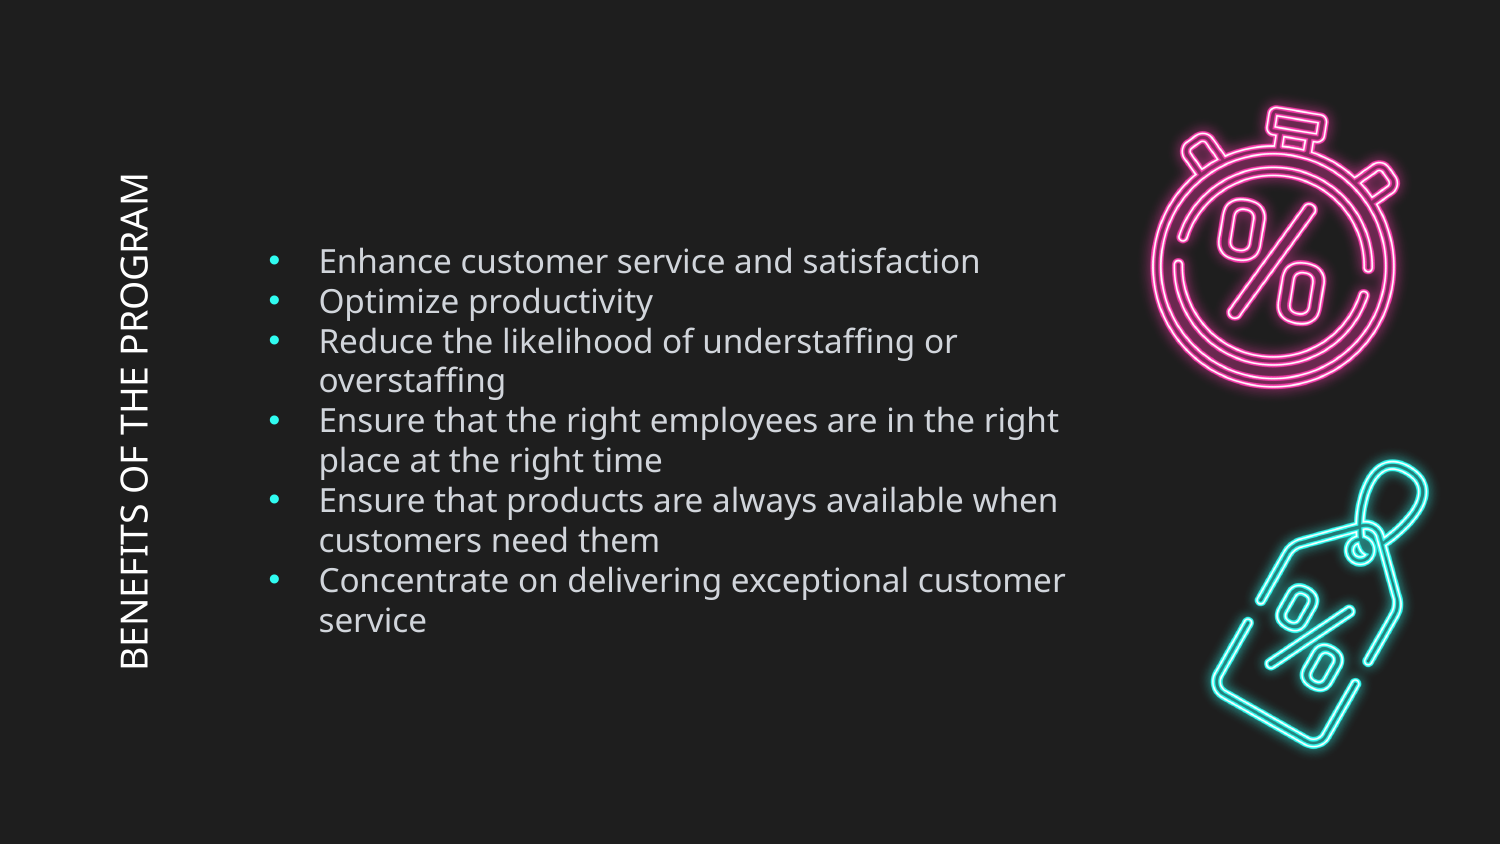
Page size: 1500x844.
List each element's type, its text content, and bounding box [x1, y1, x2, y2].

subtitle Enhance customer service and satisfaction Optimize productivity Reduce the likelihood of understaffing or overstaffing Ensure that the right employees are in the right place at the right time Ensure that products are always available when customers need them Concentrate on delivering exceptional customer service [228, 224, 1144, 547]
title BENEFITS OF THE PROGRAM [79, 122, 186, 723]
picture [1144, 429, 1500, 793]
picture [1111, 68, 1442, 428]
